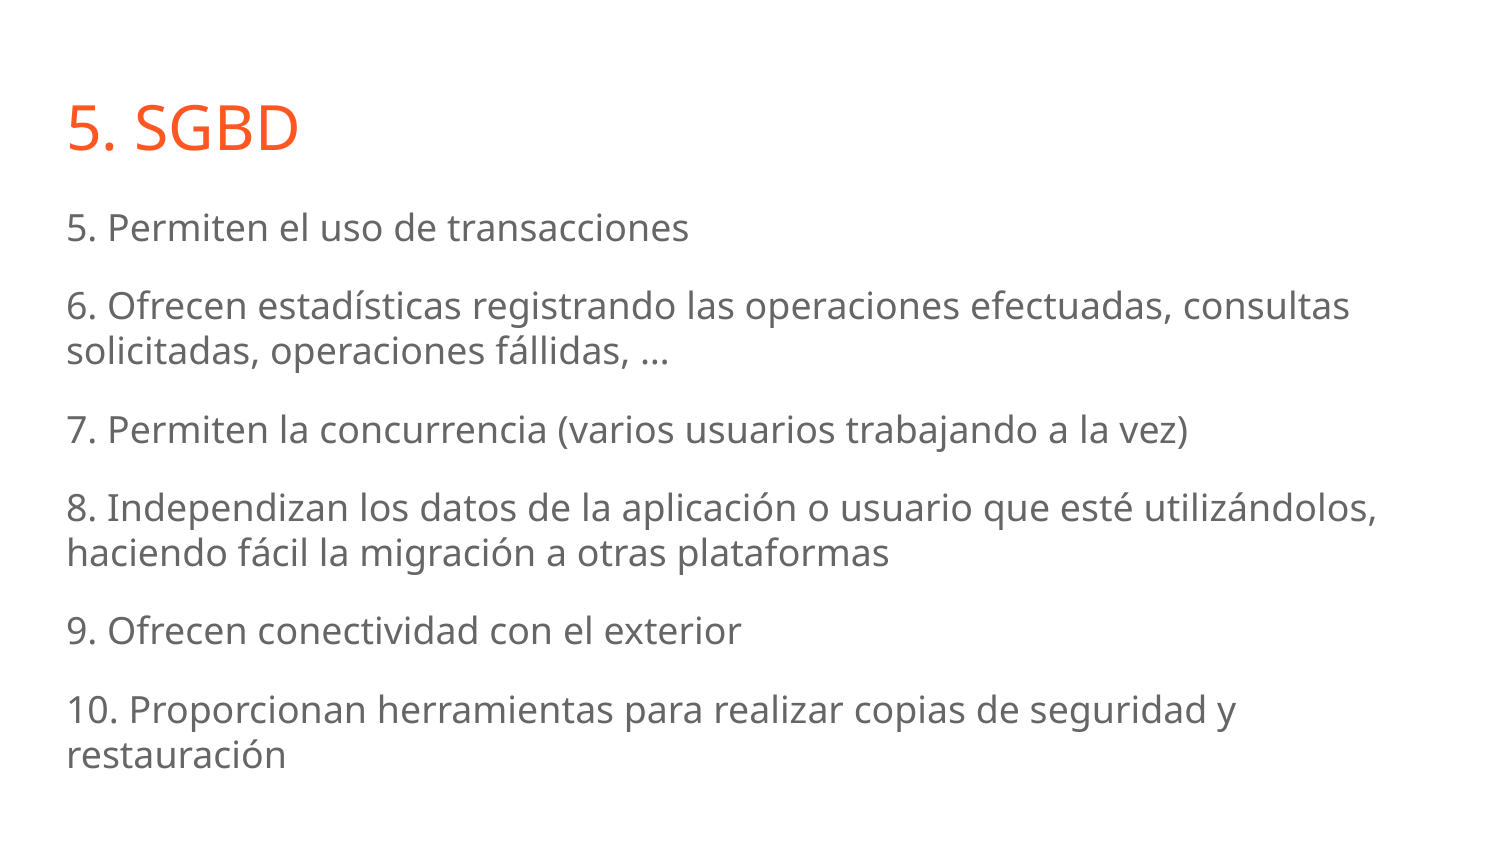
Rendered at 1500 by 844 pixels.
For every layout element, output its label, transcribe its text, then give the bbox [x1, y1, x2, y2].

list 5. Permiten el uso de transacciones 6. Ofrecen estadísticas registrando las operaciones efectuadas, consultas solicitadas, operaciones fállidas, … 7. Permiten la concurrencia (varios usuarios trabajando a la vez) 8. Independizan los datos de la aplicación o usuario que esté utilizándolos, haciendo fácil la migración a otras plataformas 9. Ofrecen conectividad con el exterior 10. Proporcionan herramientas para realizar copias de seguridad y restauración [51, 189, 1449, 750]
title 5. SGBD [51, 72, 1449, 167]
